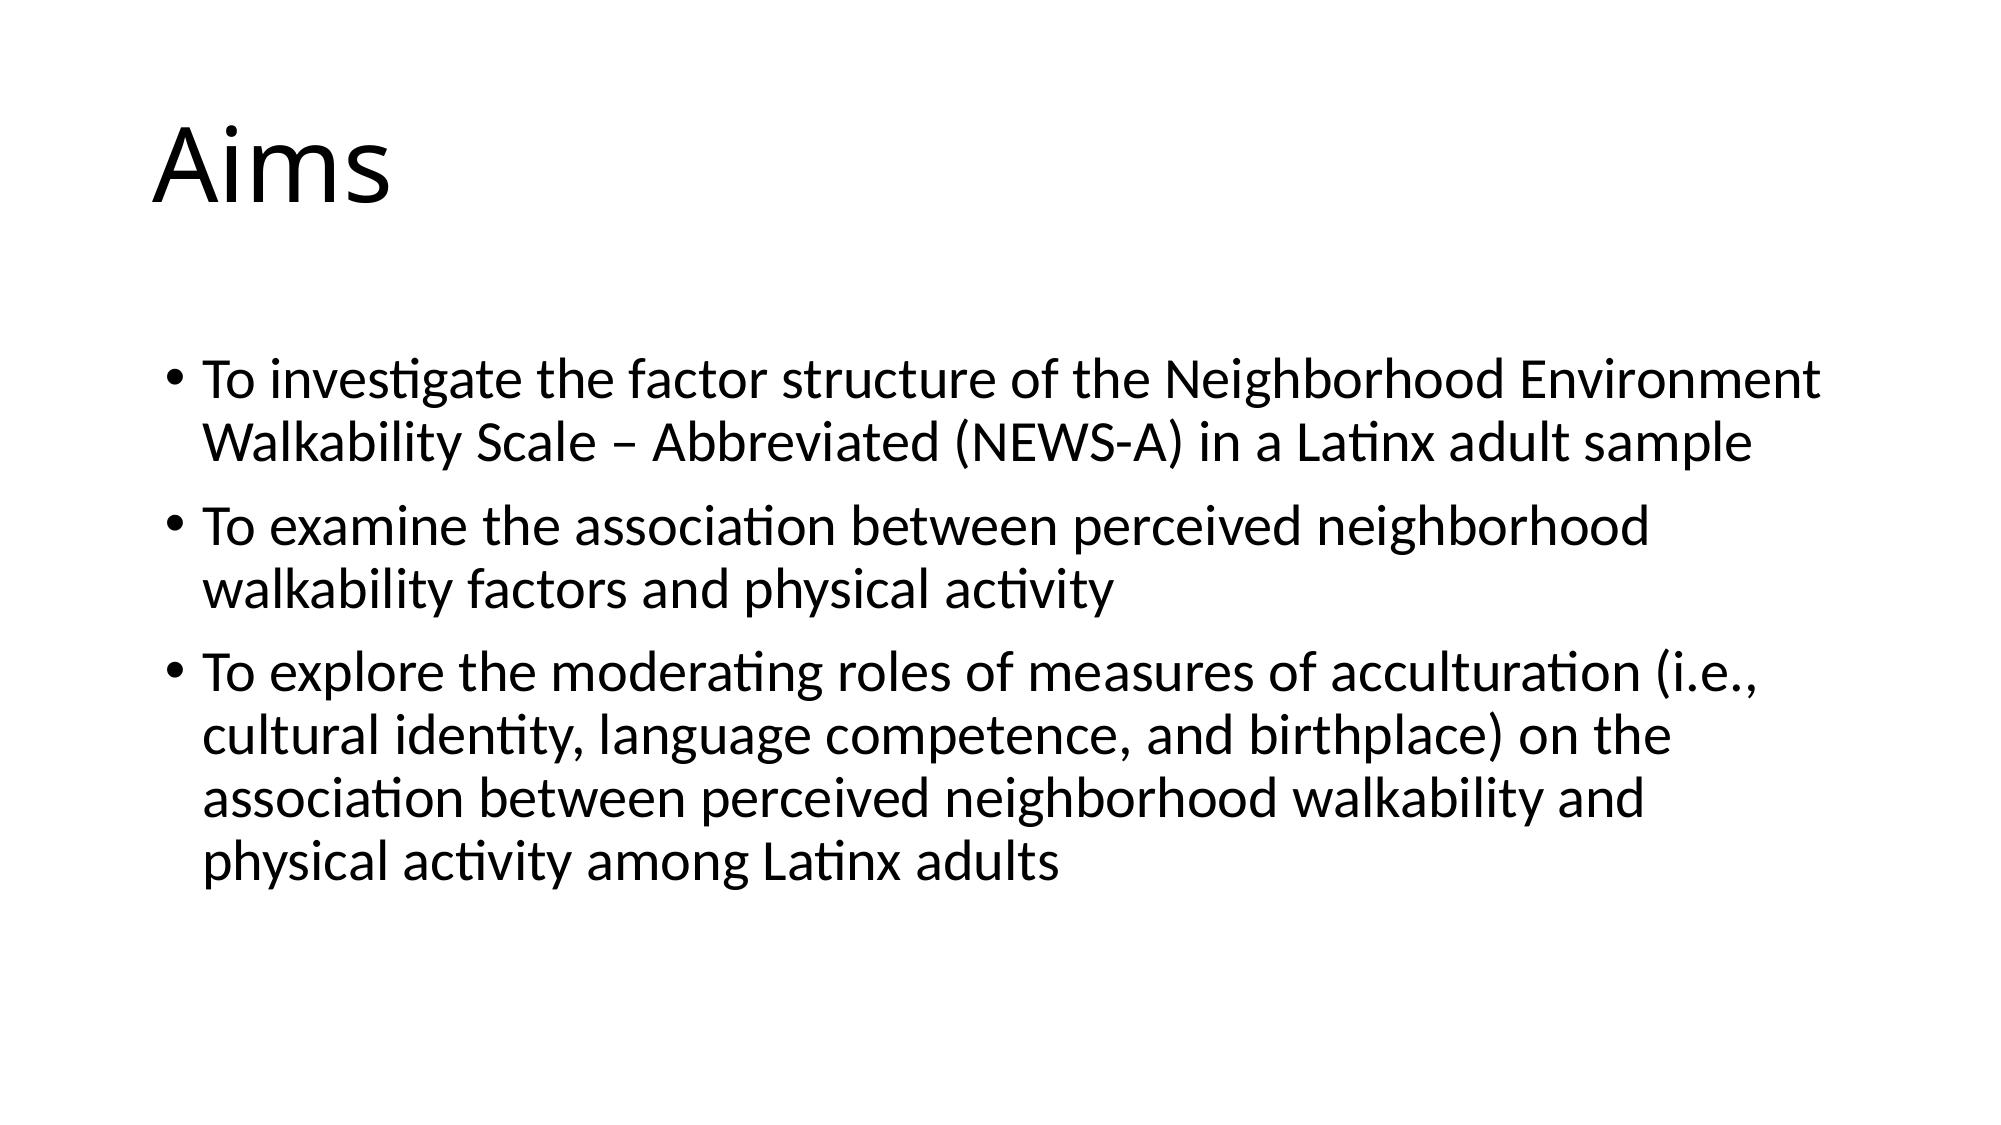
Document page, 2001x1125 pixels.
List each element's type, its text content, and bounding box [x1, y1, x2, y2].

list To investigate the factor structure of the Neighborhood Environment Walkability Scale – Abbreviated (NEWS-A) in a Latinx adult sample To examine the association between perceived neighborhood walkability factors and physical activity To explore the moderating roles of measures of acculturation (i.e., cultural identity, language competence, and birthplace) on the association between perceived neighborhood walkability and physical activity among Latinx adults [149, 340, 1850, 1055]
title Aims [137, 59, 1863, 278]
